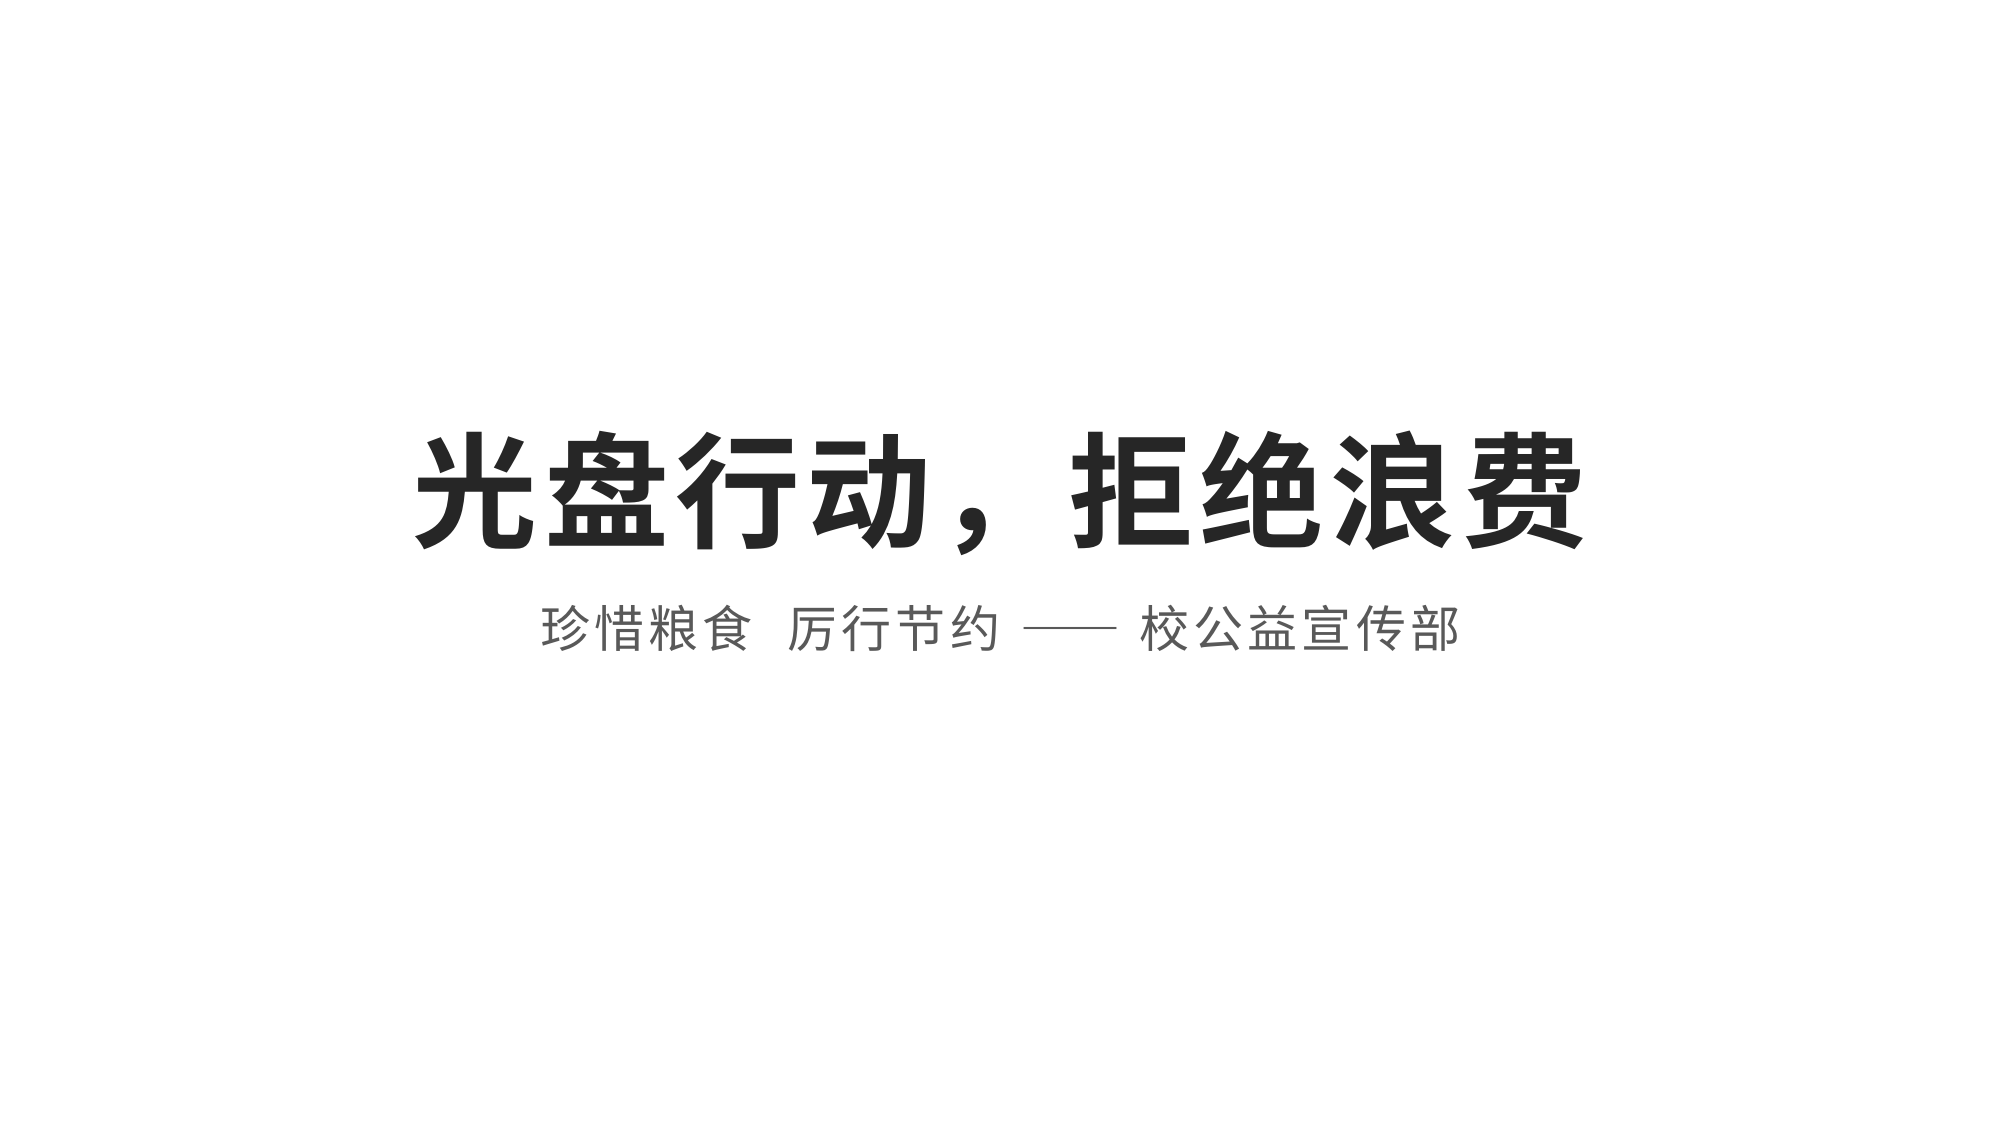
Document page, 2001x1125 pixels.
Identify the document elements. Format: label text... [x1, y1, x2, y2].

title 光盘行动，拒绝浪费 [196, 149, 1805, 572]
subtitle 珍惜粮食 厉行节约 —— 校公益宣传部 [196, 584, 1805, 826]
